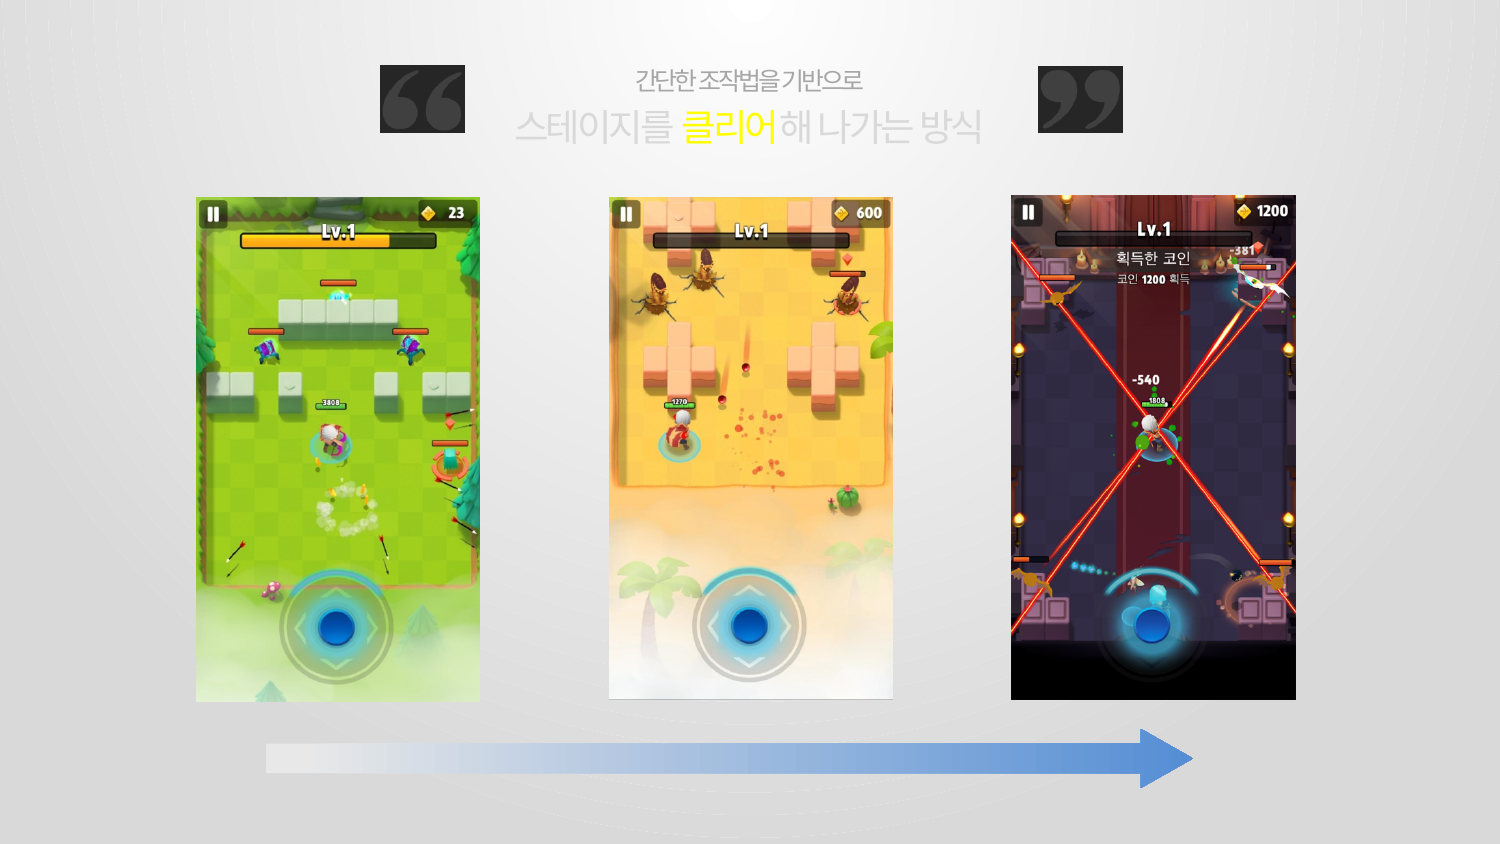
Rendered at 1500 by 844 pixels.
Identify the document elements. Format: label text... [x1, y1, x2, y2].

text_box [263, 727, 1196, 790]
title 간단한 조작법을 기반으로 스테이지를 클리어해 나가는 방식 [75, 33, 1425, 175]
picture [380, 65, 466, 133]
picture [1010, 194, 1297, 700]
picture [1038, 66, 1123, 133]
picture [195, 197, 480, 702]
picture [609, 197, 893, 700]
